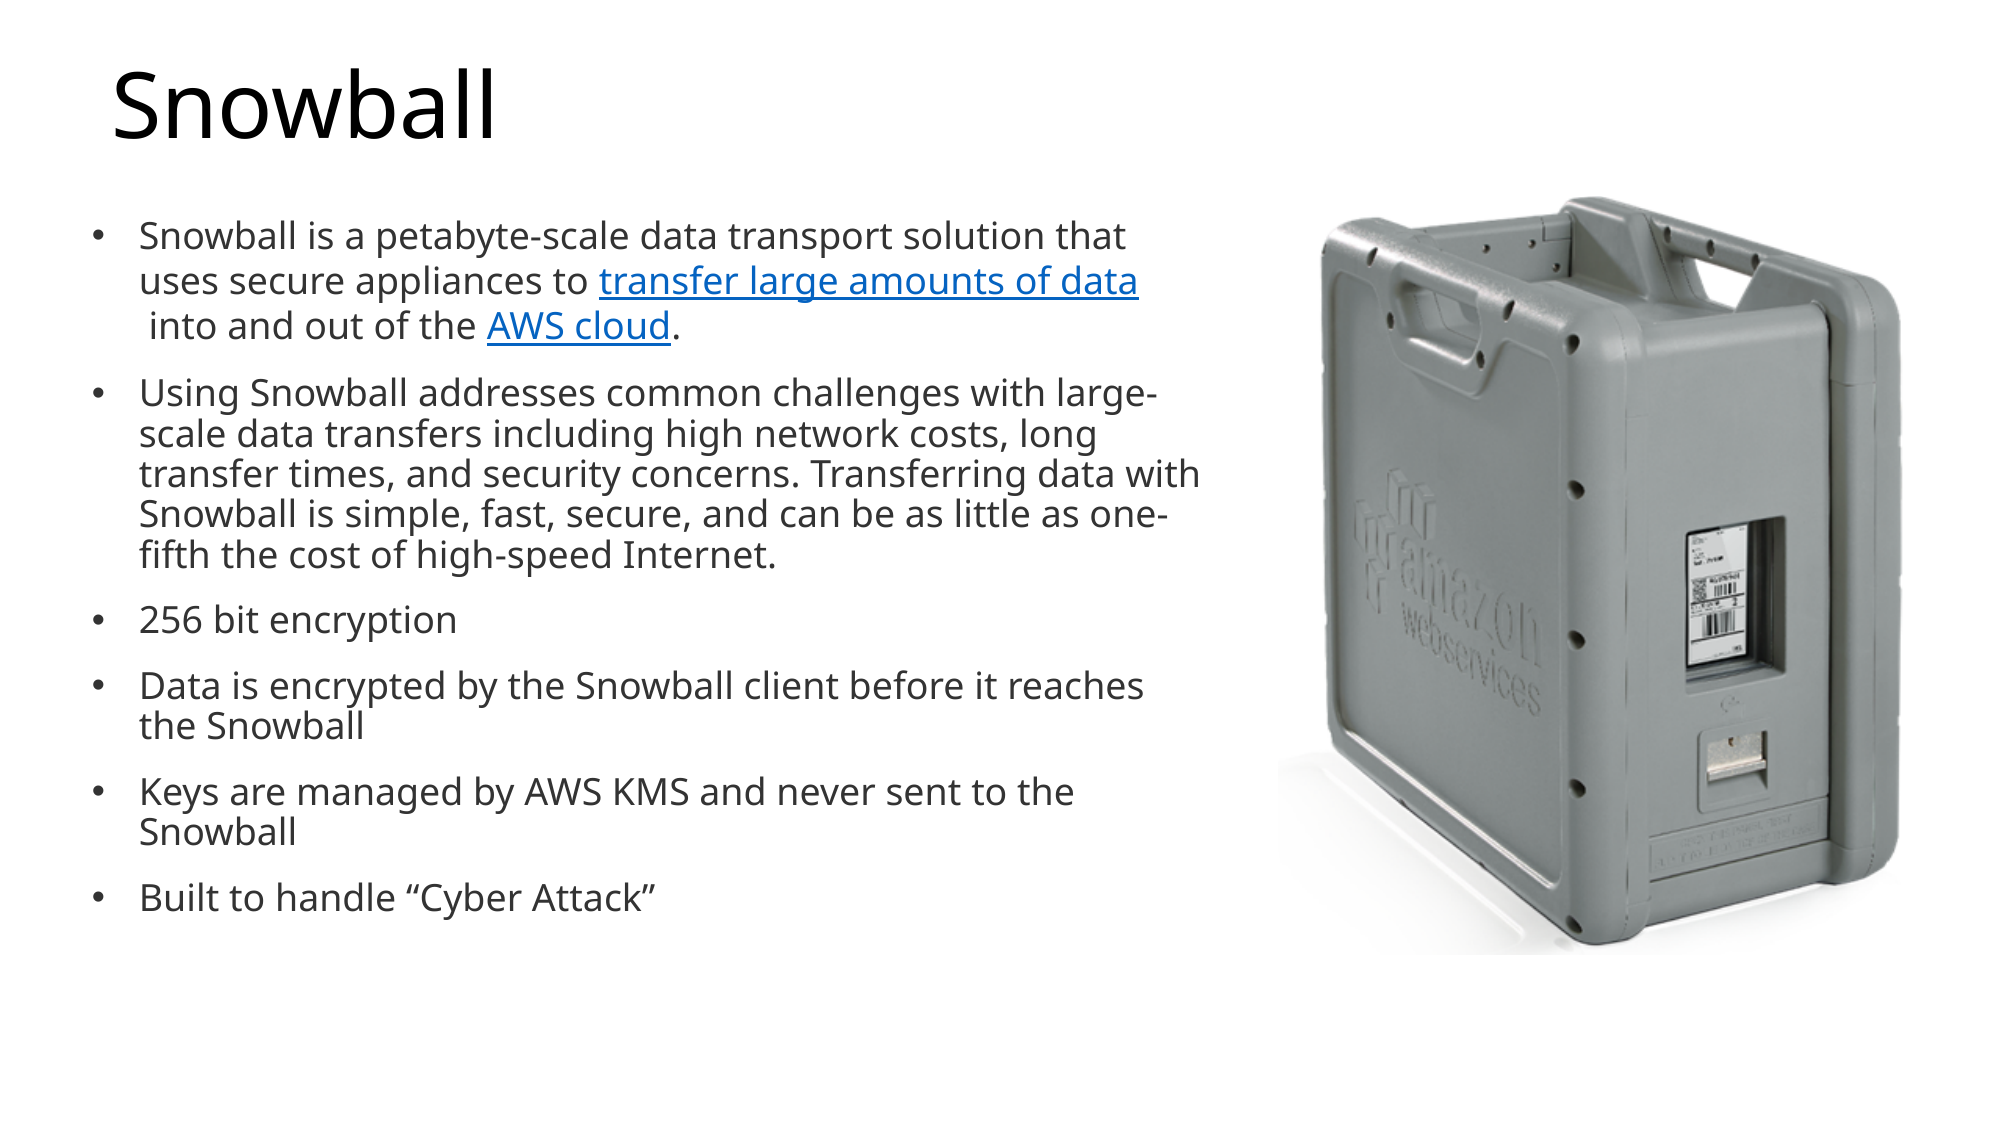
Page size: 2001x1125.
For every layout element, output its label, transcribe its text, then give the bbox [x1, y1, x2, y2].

list Snowball is a petabyte-scale data transport solution that uses secure appliances to transfer large amounts of data into and out of the AWS cloud. Using Snowball addresses common challenges with large-scale data transfers including high network costs, long transfer times, and security concerns. Transferring data with Snowball is simple, fast, secure, and can be as little as one-fifth the cost of high-speed Internet. 256 bit encryption Data is encrypted by the Snowball client before it reaches the Snowball Keys are managed by AWS KMS and never sent to the Snowball Built to handle “Cyber Attack” [76, 209, 1219, 993]
title Snowball [96, 0, 1822, 218]
picture [1278, 196, 1904, 955]
